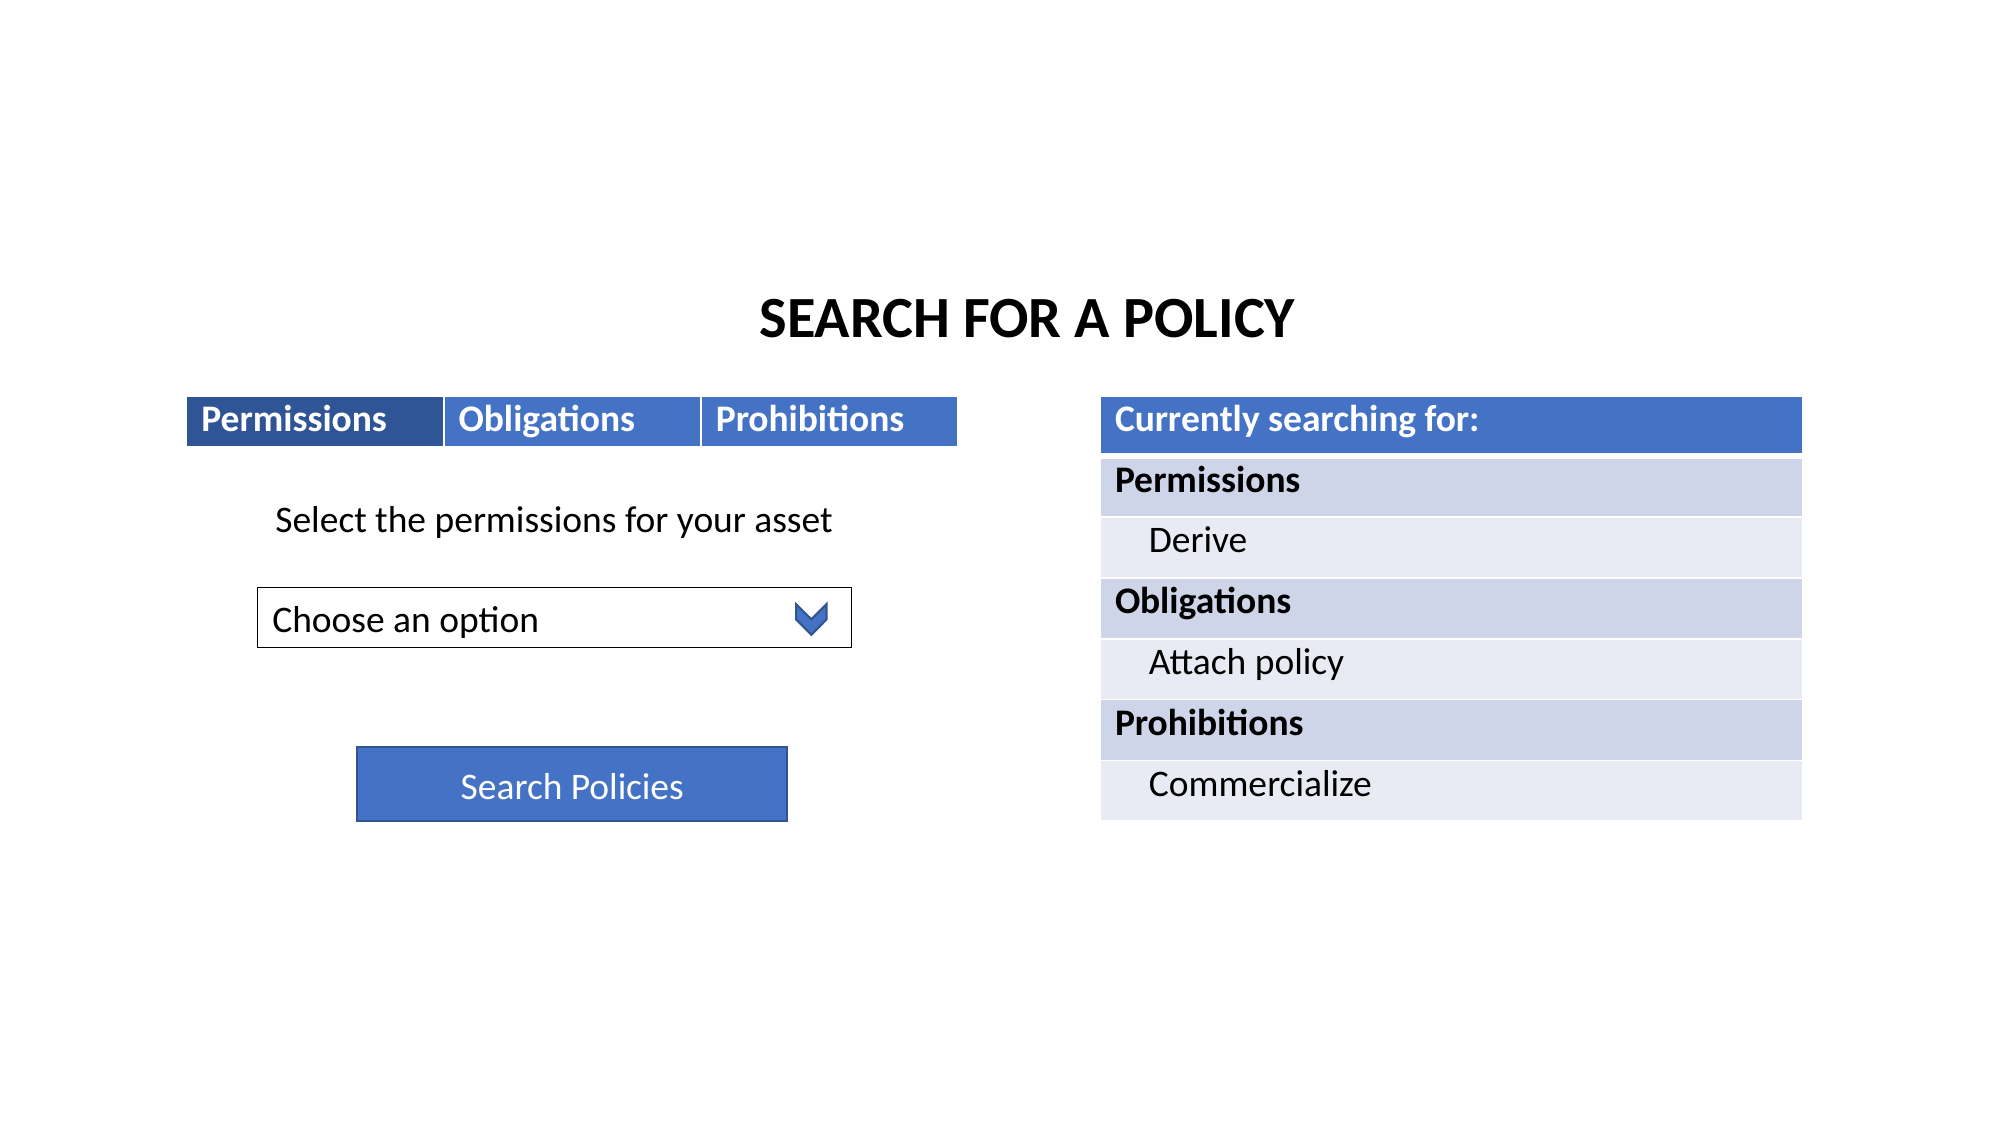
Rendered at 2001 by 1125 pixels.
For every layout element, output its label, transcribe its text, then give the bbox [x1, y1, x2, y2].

table_cell Obligations [1101, 579, 1802, 638]
table_cell Permissions [1101, 459, 1802, 516]
table_header Obligations [445, 397, 700, 446]
text_box Select the permissions for your asset [260, 487, 849, 548]
text_box [795, 601, 828, 637]
text_box Choose an option [257, 587, 852, 648]
text_box Search Policies [356, 746, 788, 822]
table_cell Attach policy [1101, 640, 1802, 699]
text_box SEARCH FOR A POLICY [744, 271, 1311, 356]
table_cell Derive [1101, 518, 1802, 577]
table_header Permissions [187, 397, 443, 446]
table_cell Commercialize [1101, 761, 1802, 820]
table_header Currently searching for: [1101, 397, 1802, 453]
table_header Prohibitions [702, 397, 957, 446]
table_cell Prohibitions [1101, 700, 1802, 760]
